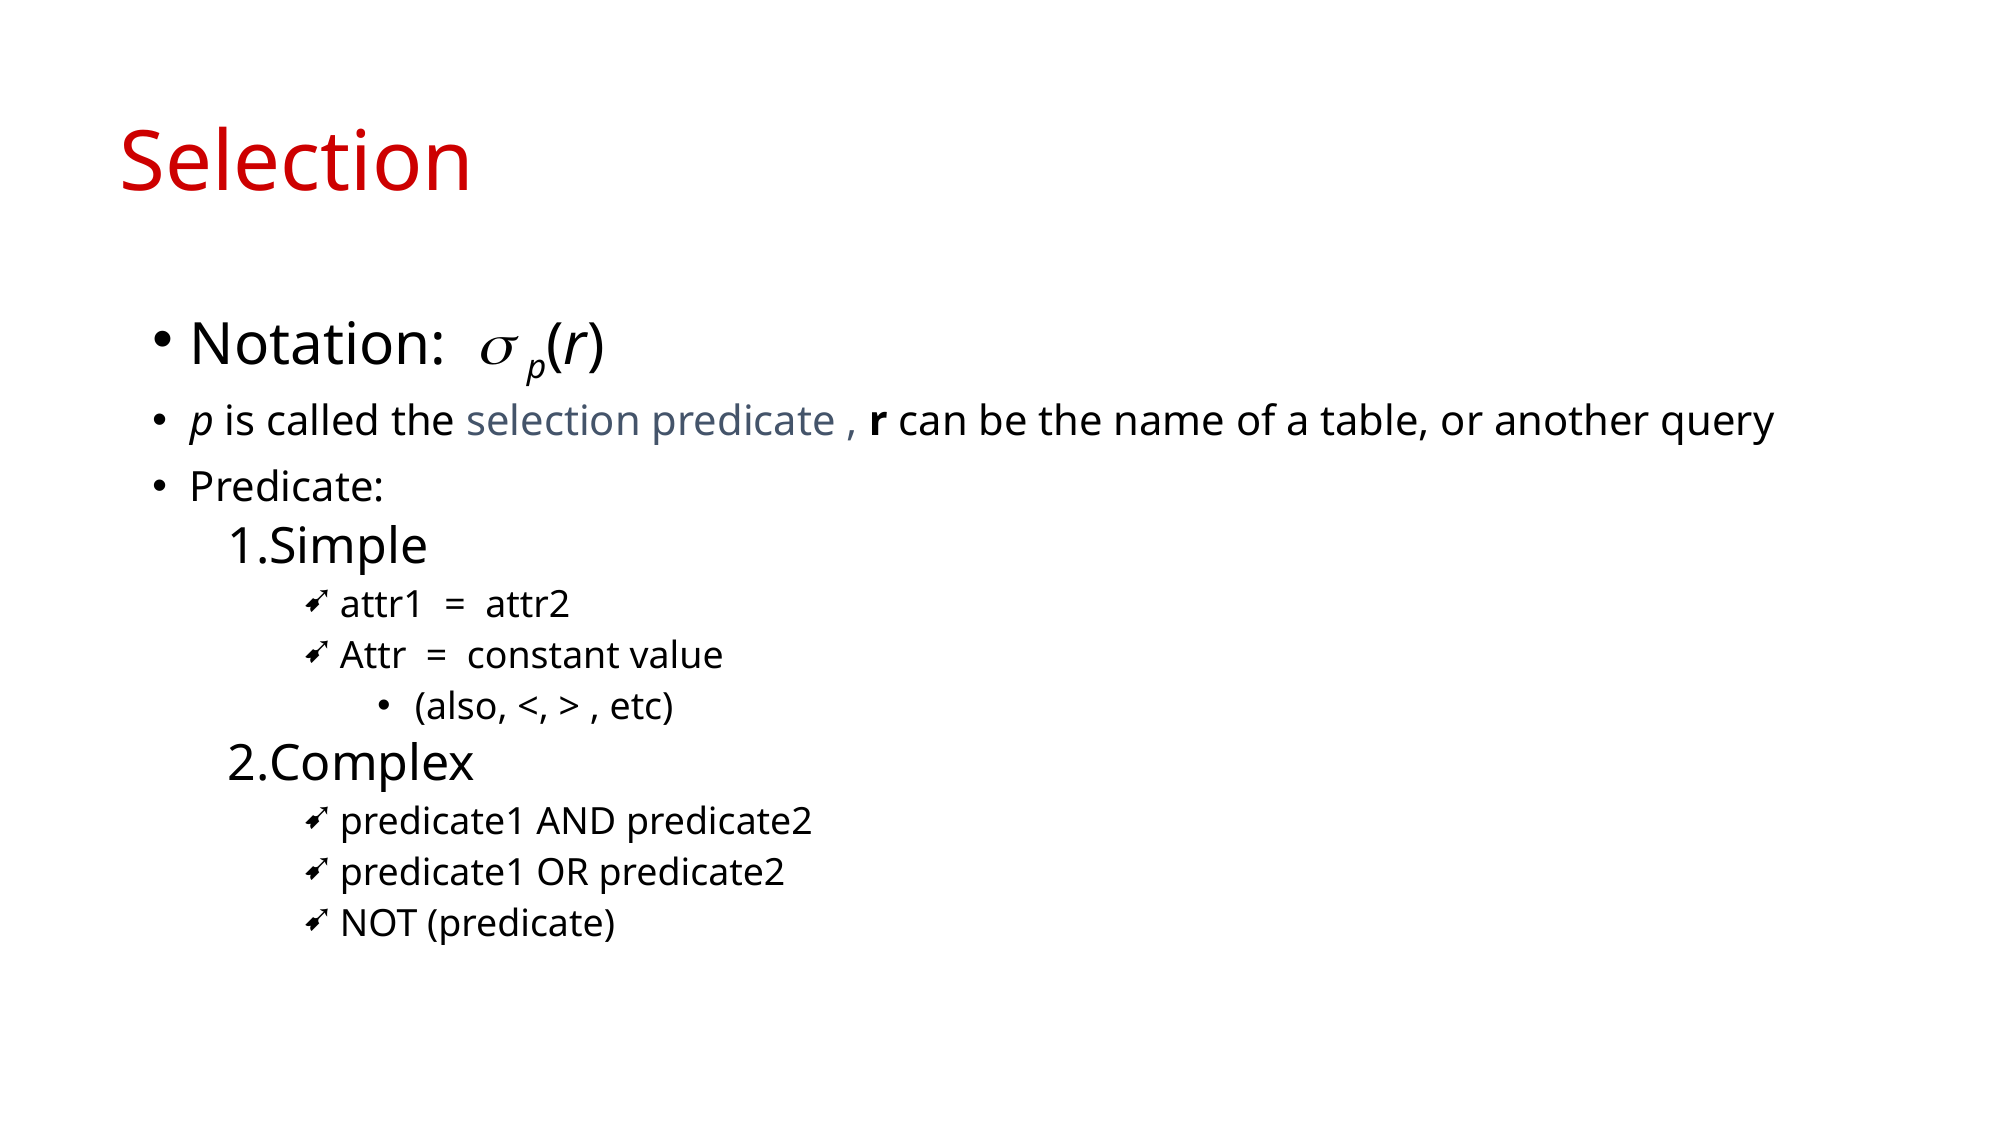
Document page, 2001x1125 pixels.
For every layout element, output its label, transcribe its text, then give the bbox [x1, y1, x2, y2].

list Notation:  p(r) p is called the selection predicate , r can be the name of a table, or another query Predicate: Simple attr1 = attr2 Attr = constant value (also, <, > , etc) Complex predicate1 AND predicate2 predicate1 OR predicate2 NOT (predicate) [137, 299, 1863, 1014]
title Selection [104, 54, 1830, 273]
